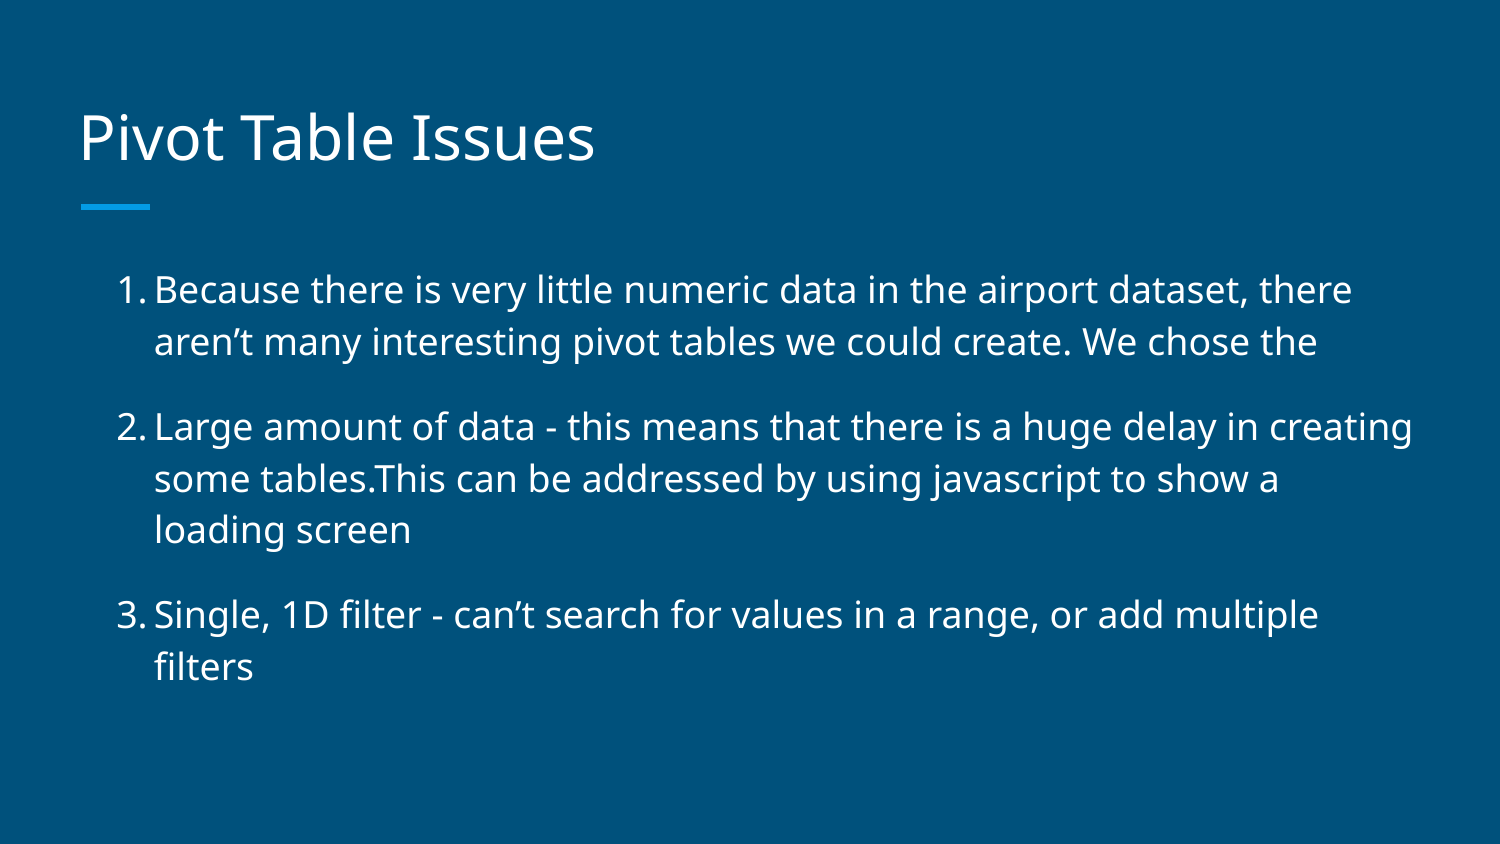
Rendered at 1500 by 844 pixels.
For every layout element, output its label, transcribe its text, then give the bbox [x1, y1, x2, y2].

list Because there is very little numeric data in the airport dataset, there aren’t many interesting pivot tables we could create. We chose the Large amount of data - this means that there is a huge delay in creating some tables.This can be addressed by using javascript to show a loading screen Single, 1D filter - can’t search for values in a range, or add multiple filters [63, 244, 1437, 750]
title Pivot Table Issues [63, 75, 1437, 188]
